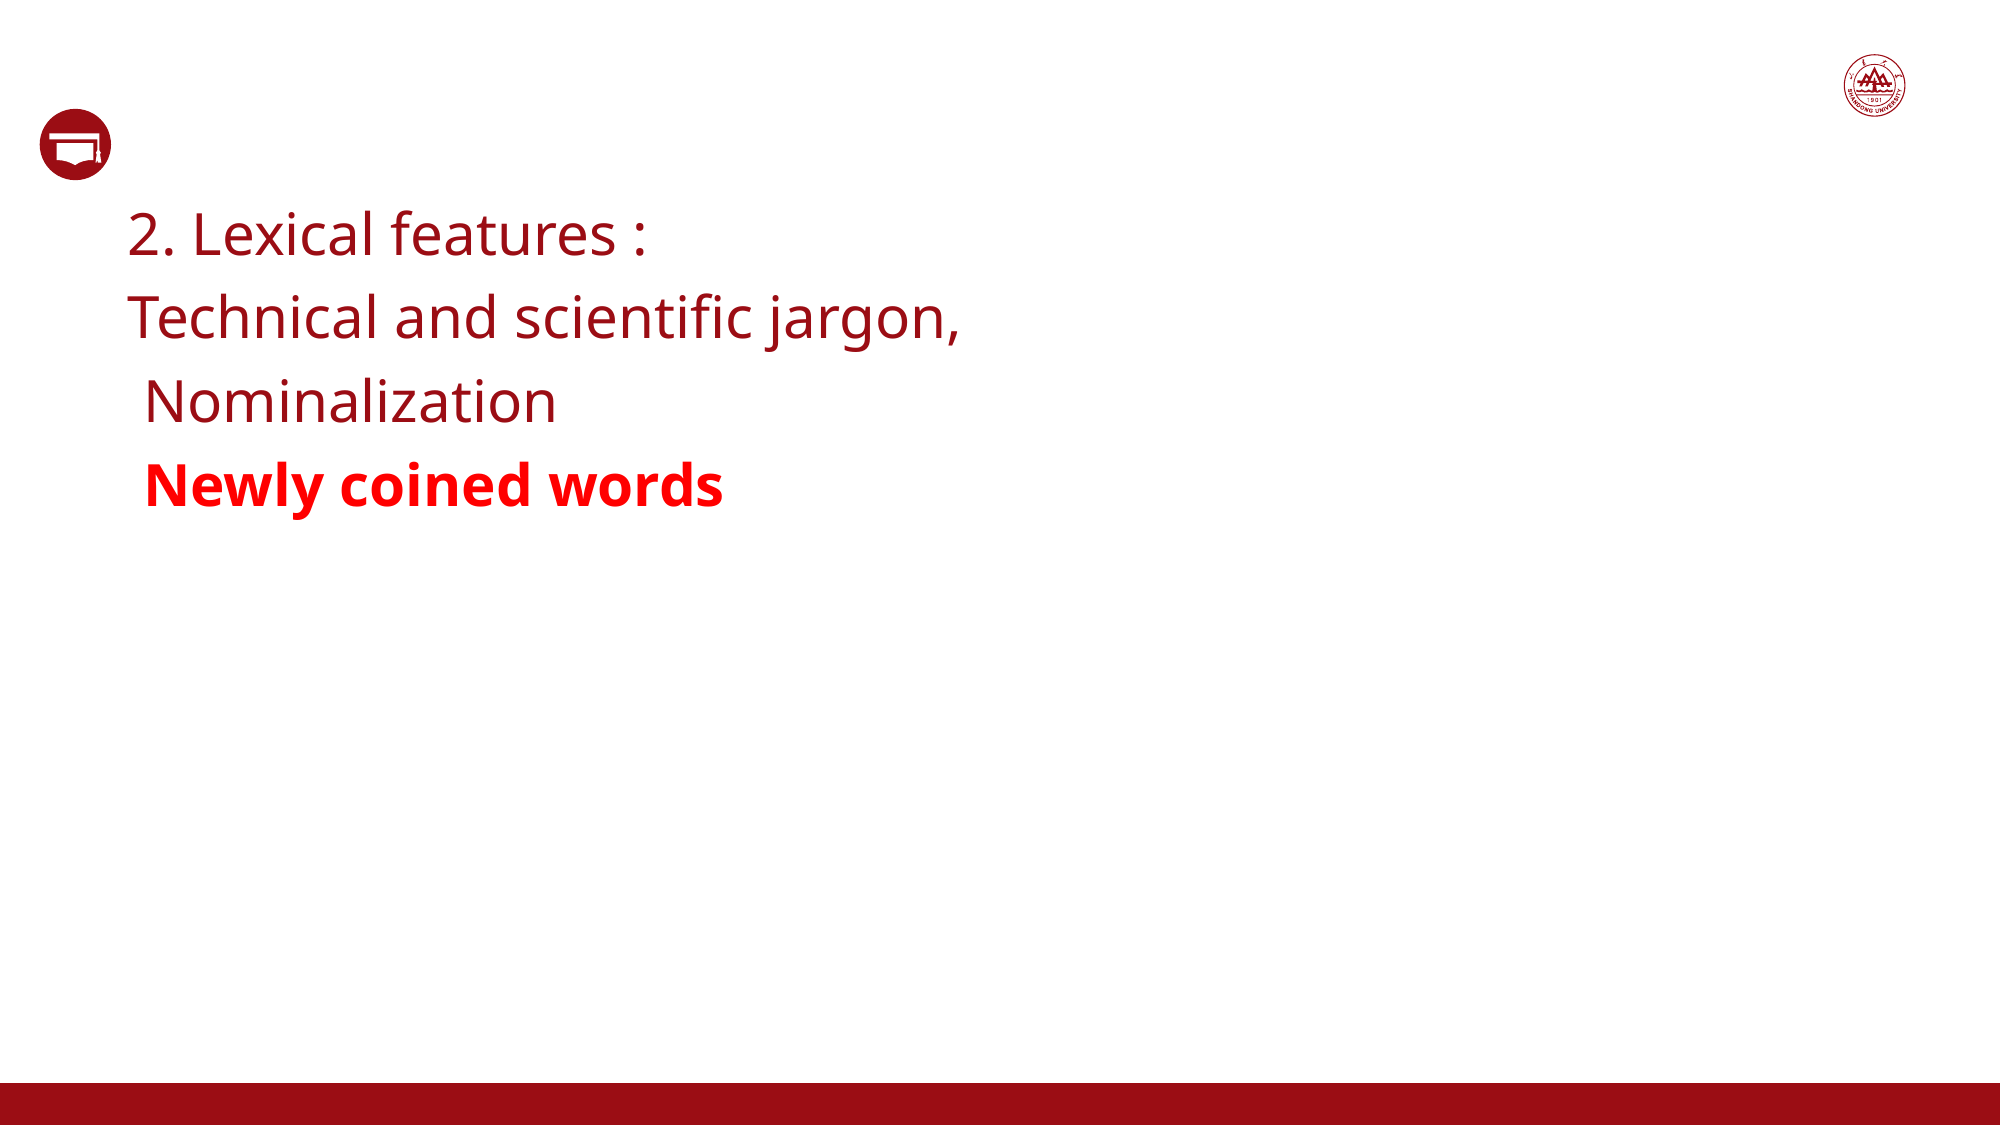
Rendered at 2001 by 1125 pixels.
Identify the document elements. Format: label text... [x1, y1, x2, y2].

list 2. Lexical features : Technical and scientific jargon, Nominalization Newly coined words [113, 197, 1534, 970]
